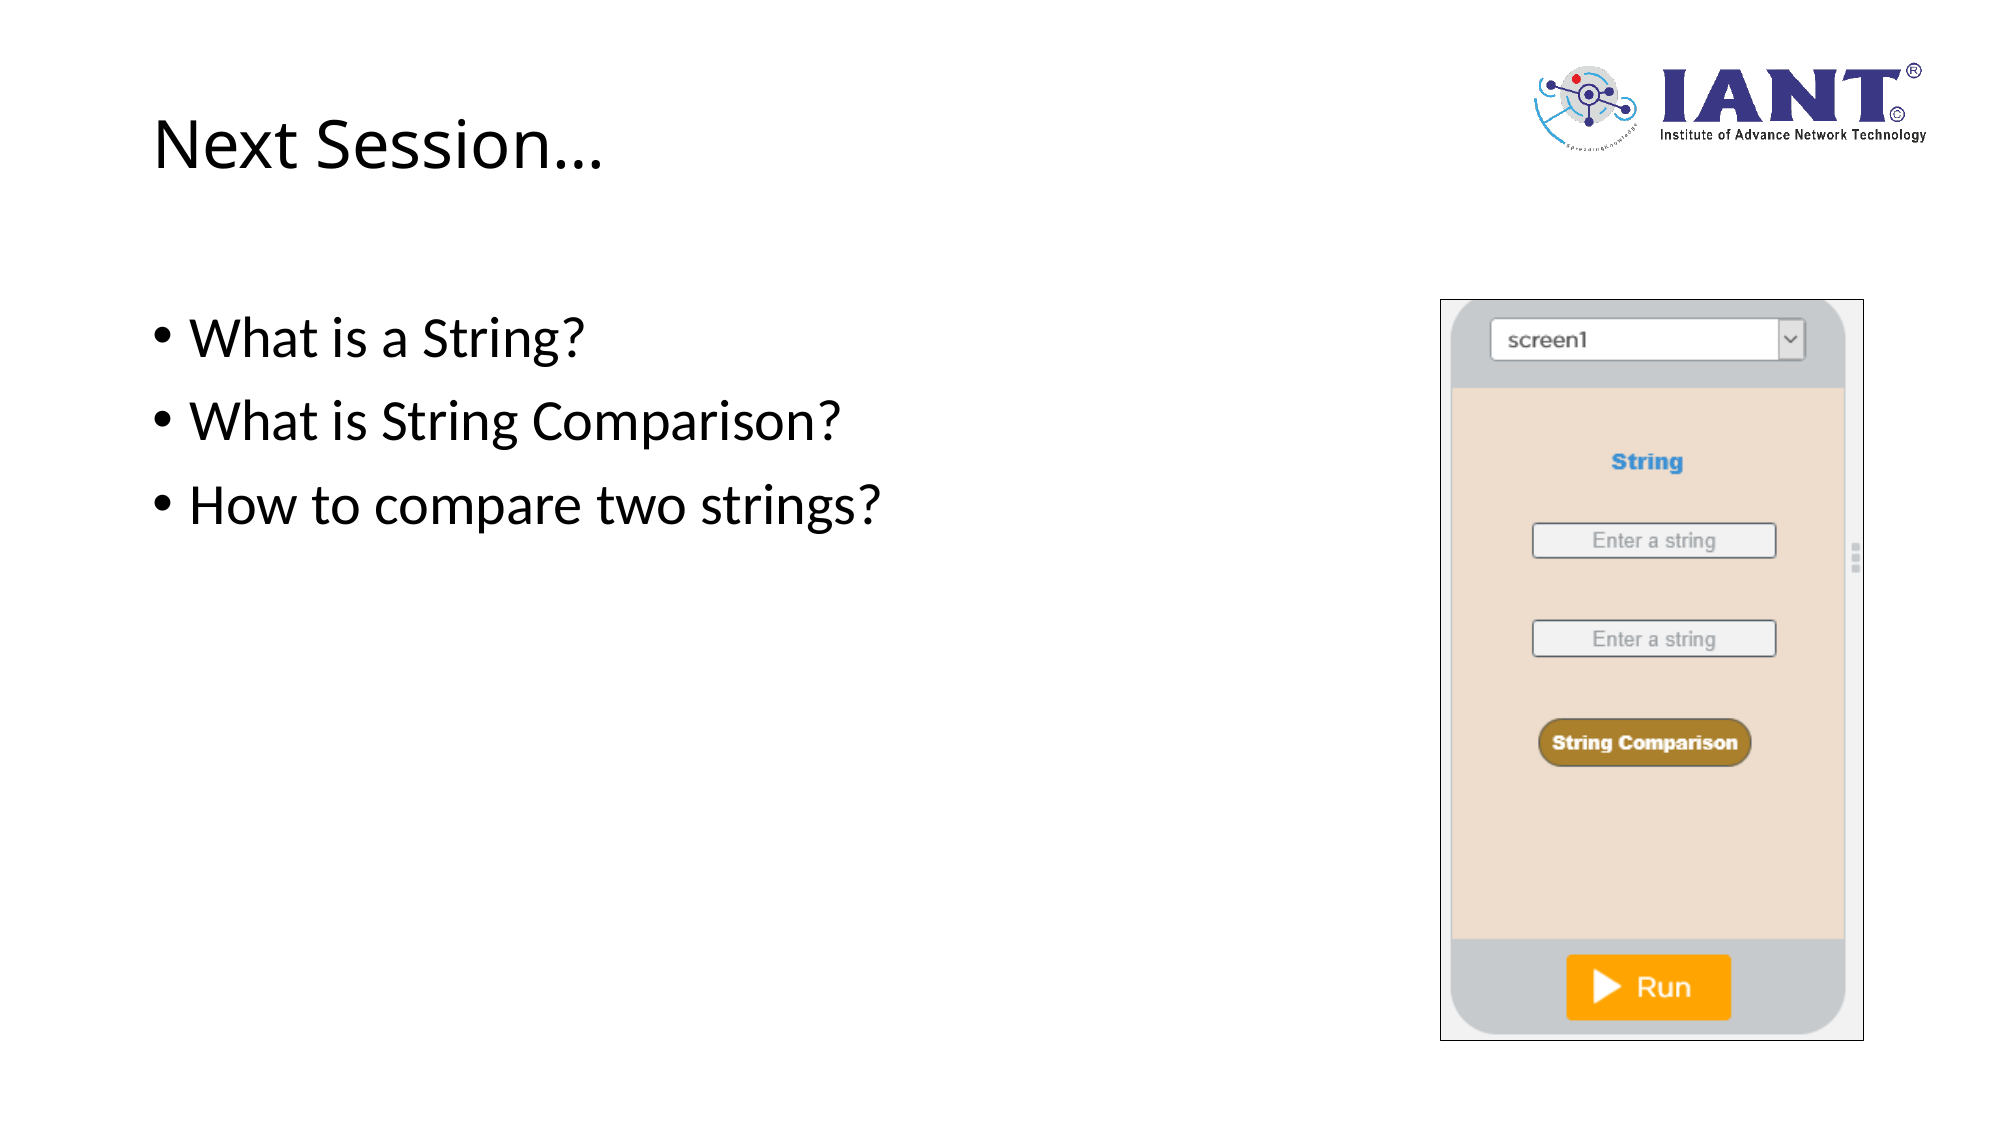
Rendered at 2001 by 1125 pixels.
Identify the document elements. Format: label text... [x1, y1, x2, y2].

picture [1512, 41, 1955, 162]
picture [1440, 299, 1863, 1041]
text_box What is a String? What is String Comparison? How to compare two strings? [137, 299, 1054, 1014]
text_box Next Session… [137, 59, 1863, 235]
